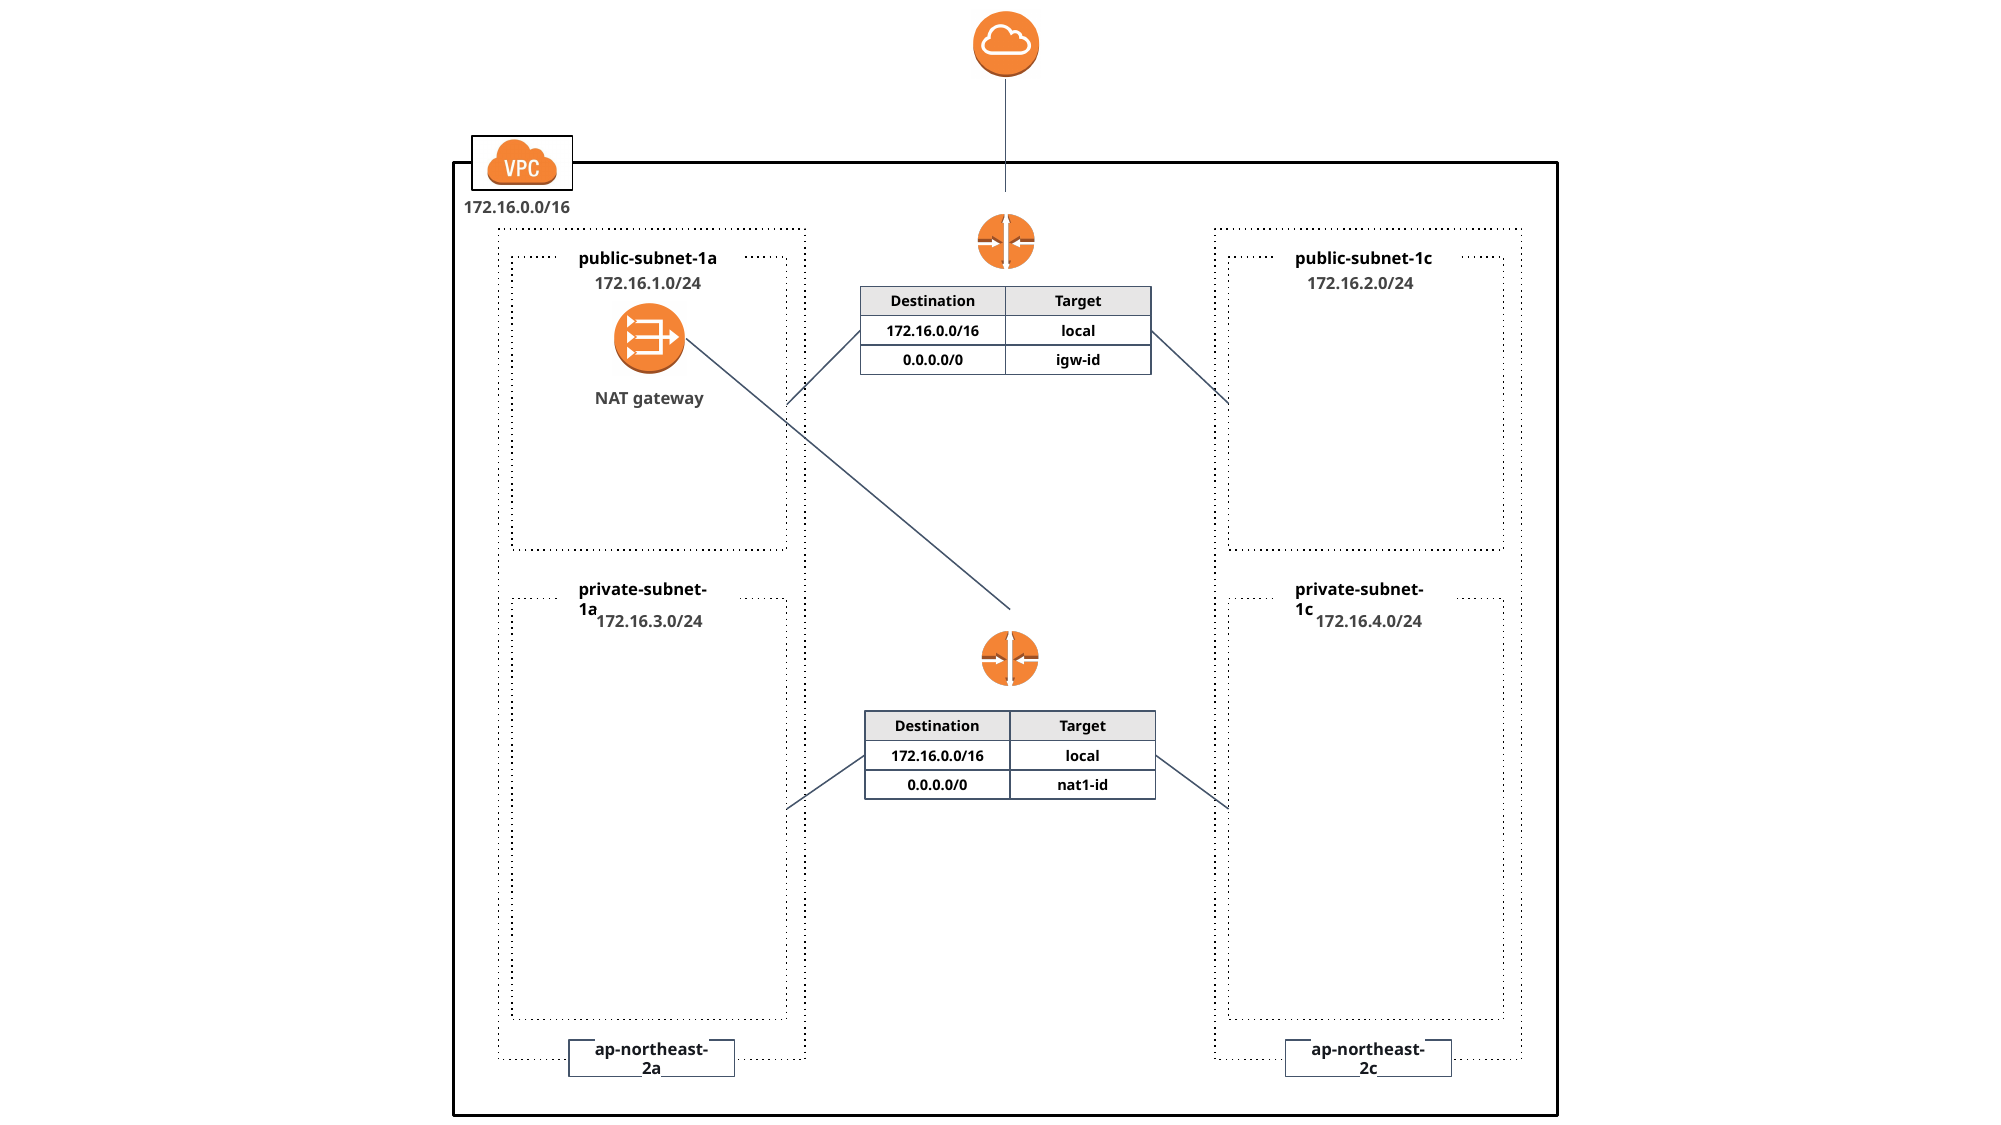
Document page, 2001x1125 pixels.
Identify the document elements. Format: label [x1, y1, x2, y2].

text_box [441, 9, 1558, 1116]
text_box [686, 338, 1011, 610]
